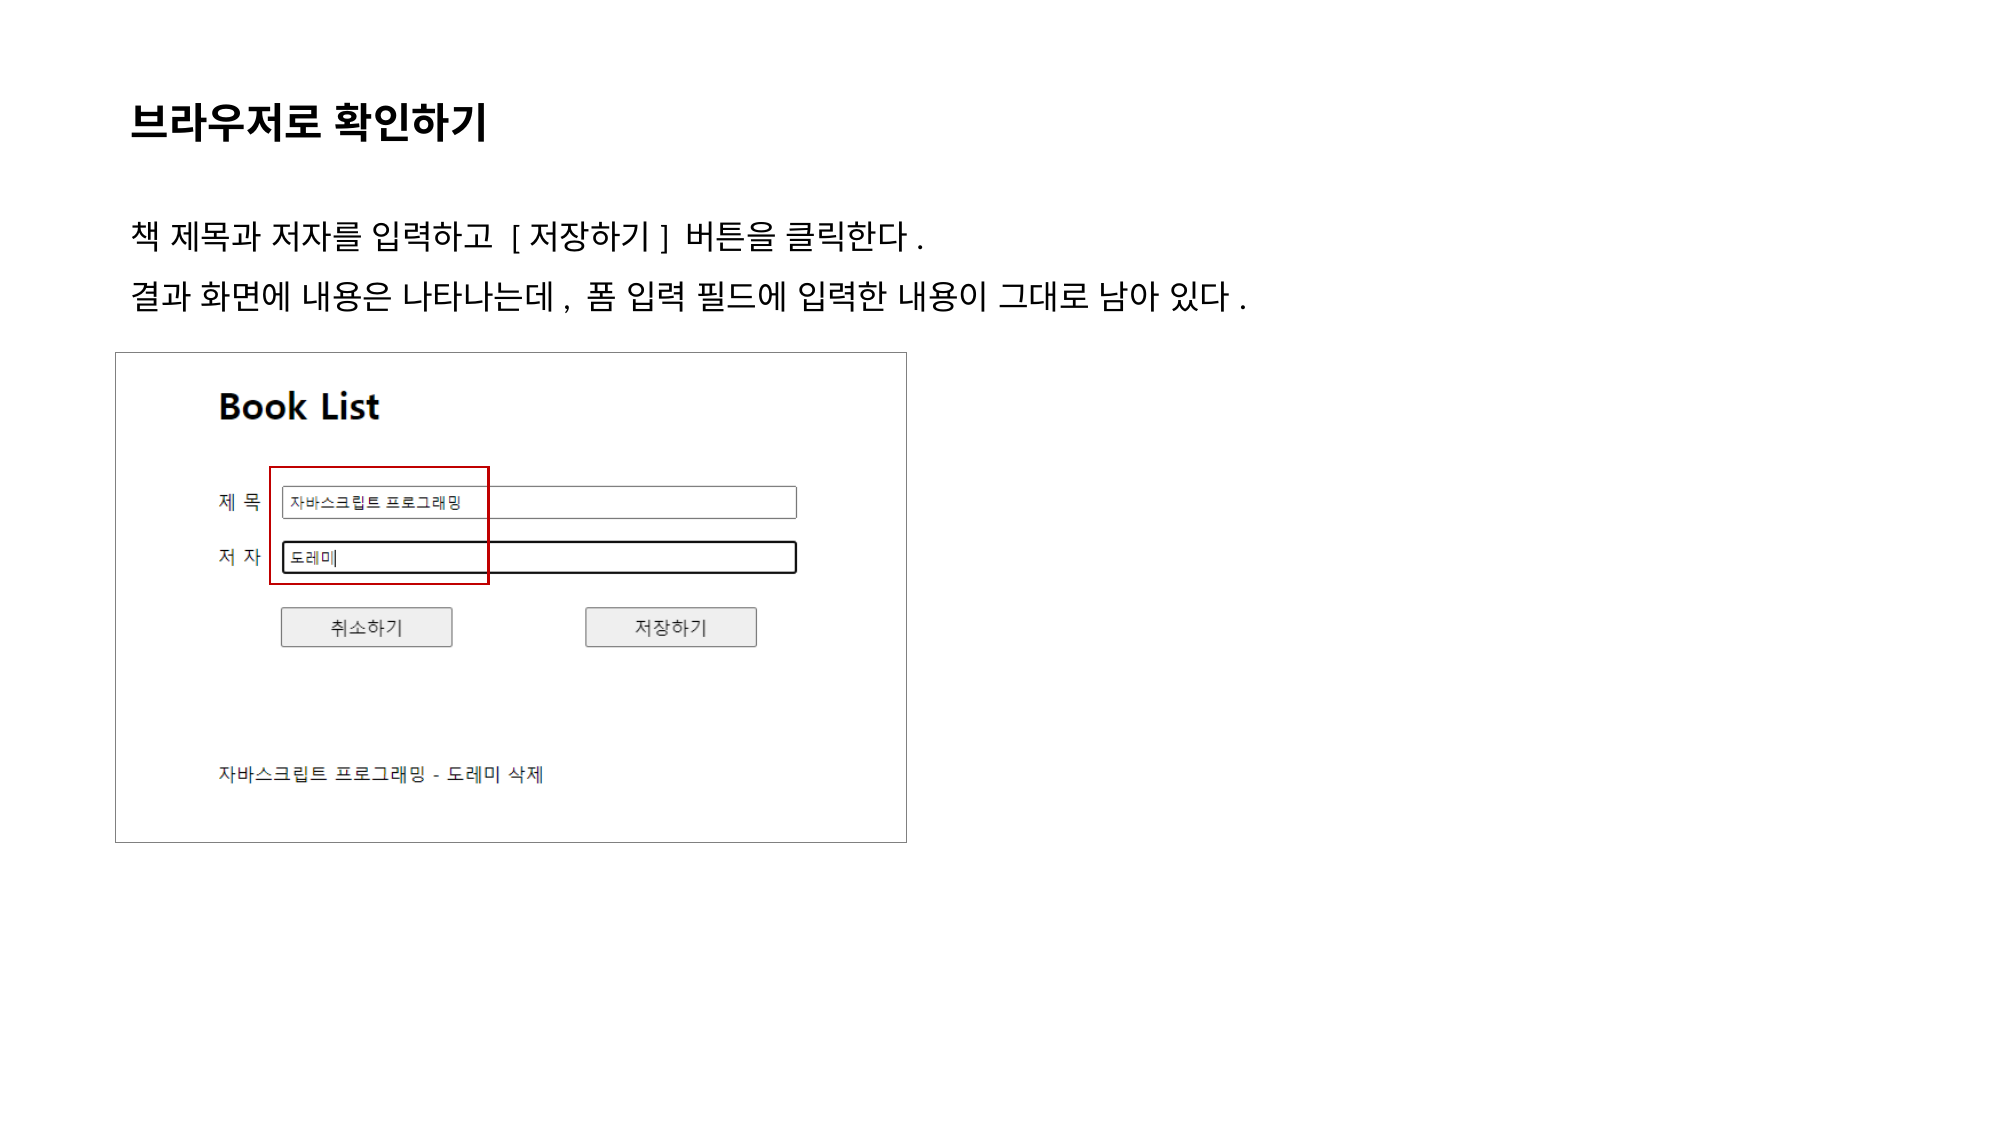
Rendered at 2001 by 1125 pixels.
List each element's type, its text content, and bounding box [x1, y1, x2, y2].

text_box 브라우저로 확인하기 [115, 89, 704, 155]
text_box 책 제목과 저자를 입력하고 [저장하기] 버튼을 클릭한다. 결과 화면에 내용은 나타나는데, 폼 입력 필드에 입력한 내용이 그대로 남아 있다. [115, 189, 1675, 324]
picture [115, 352, 907, 843]
